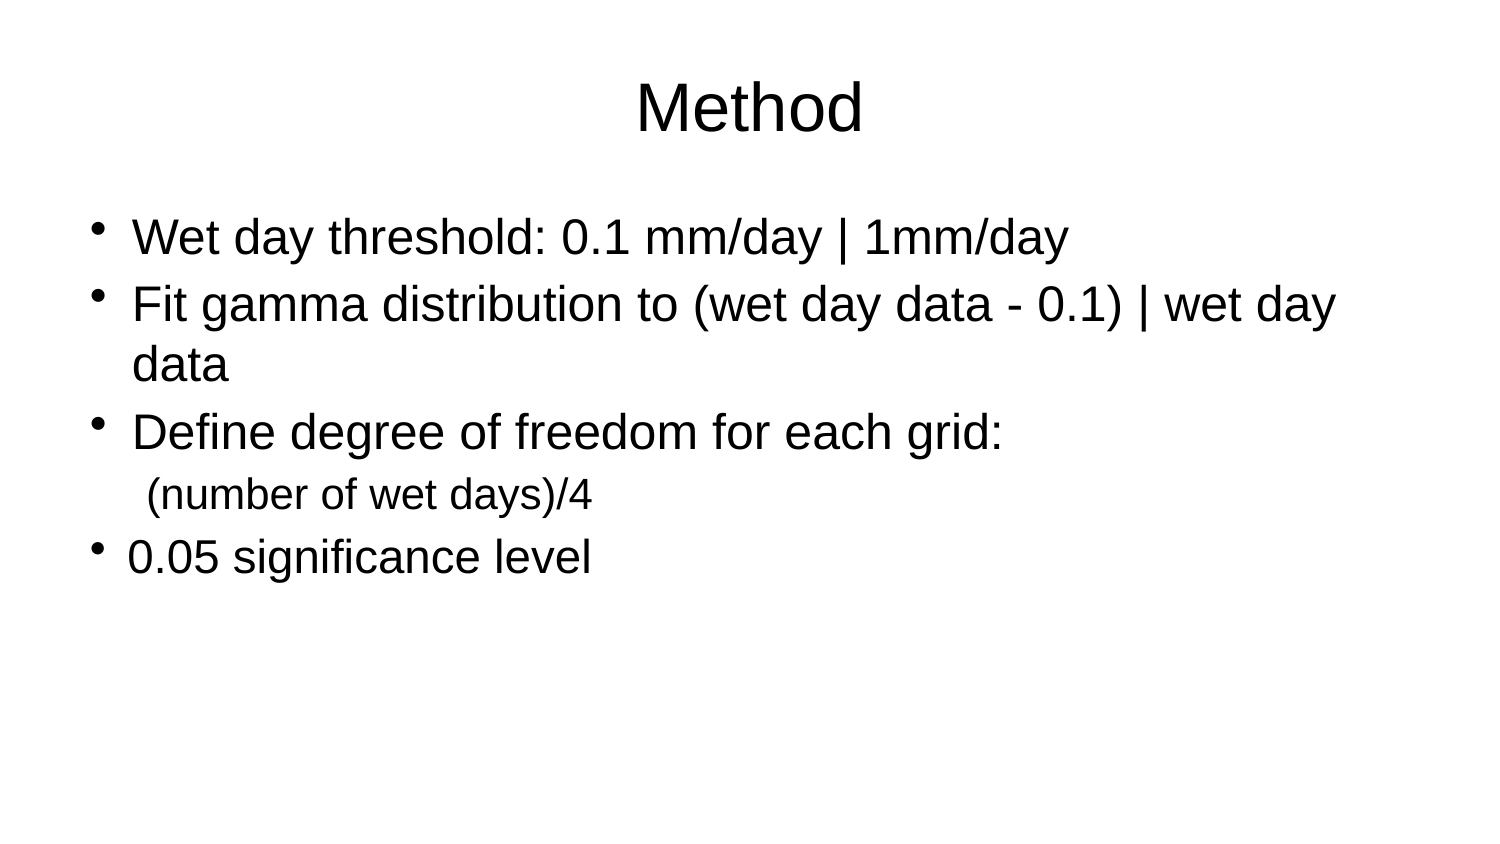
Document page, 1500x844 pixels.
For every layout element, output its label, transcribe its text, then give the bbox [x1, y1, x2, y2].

title Method [74, 33, 1426, 175]
list Wet day threshold: 0.1 mm/day | 1mm/day Fit gamma distribution to (wet day data - 0.1) | wet day data Define degree of freedom for each grid: (number of wet days)/4 0.05 significance level [74, 196, 1426, 755]
